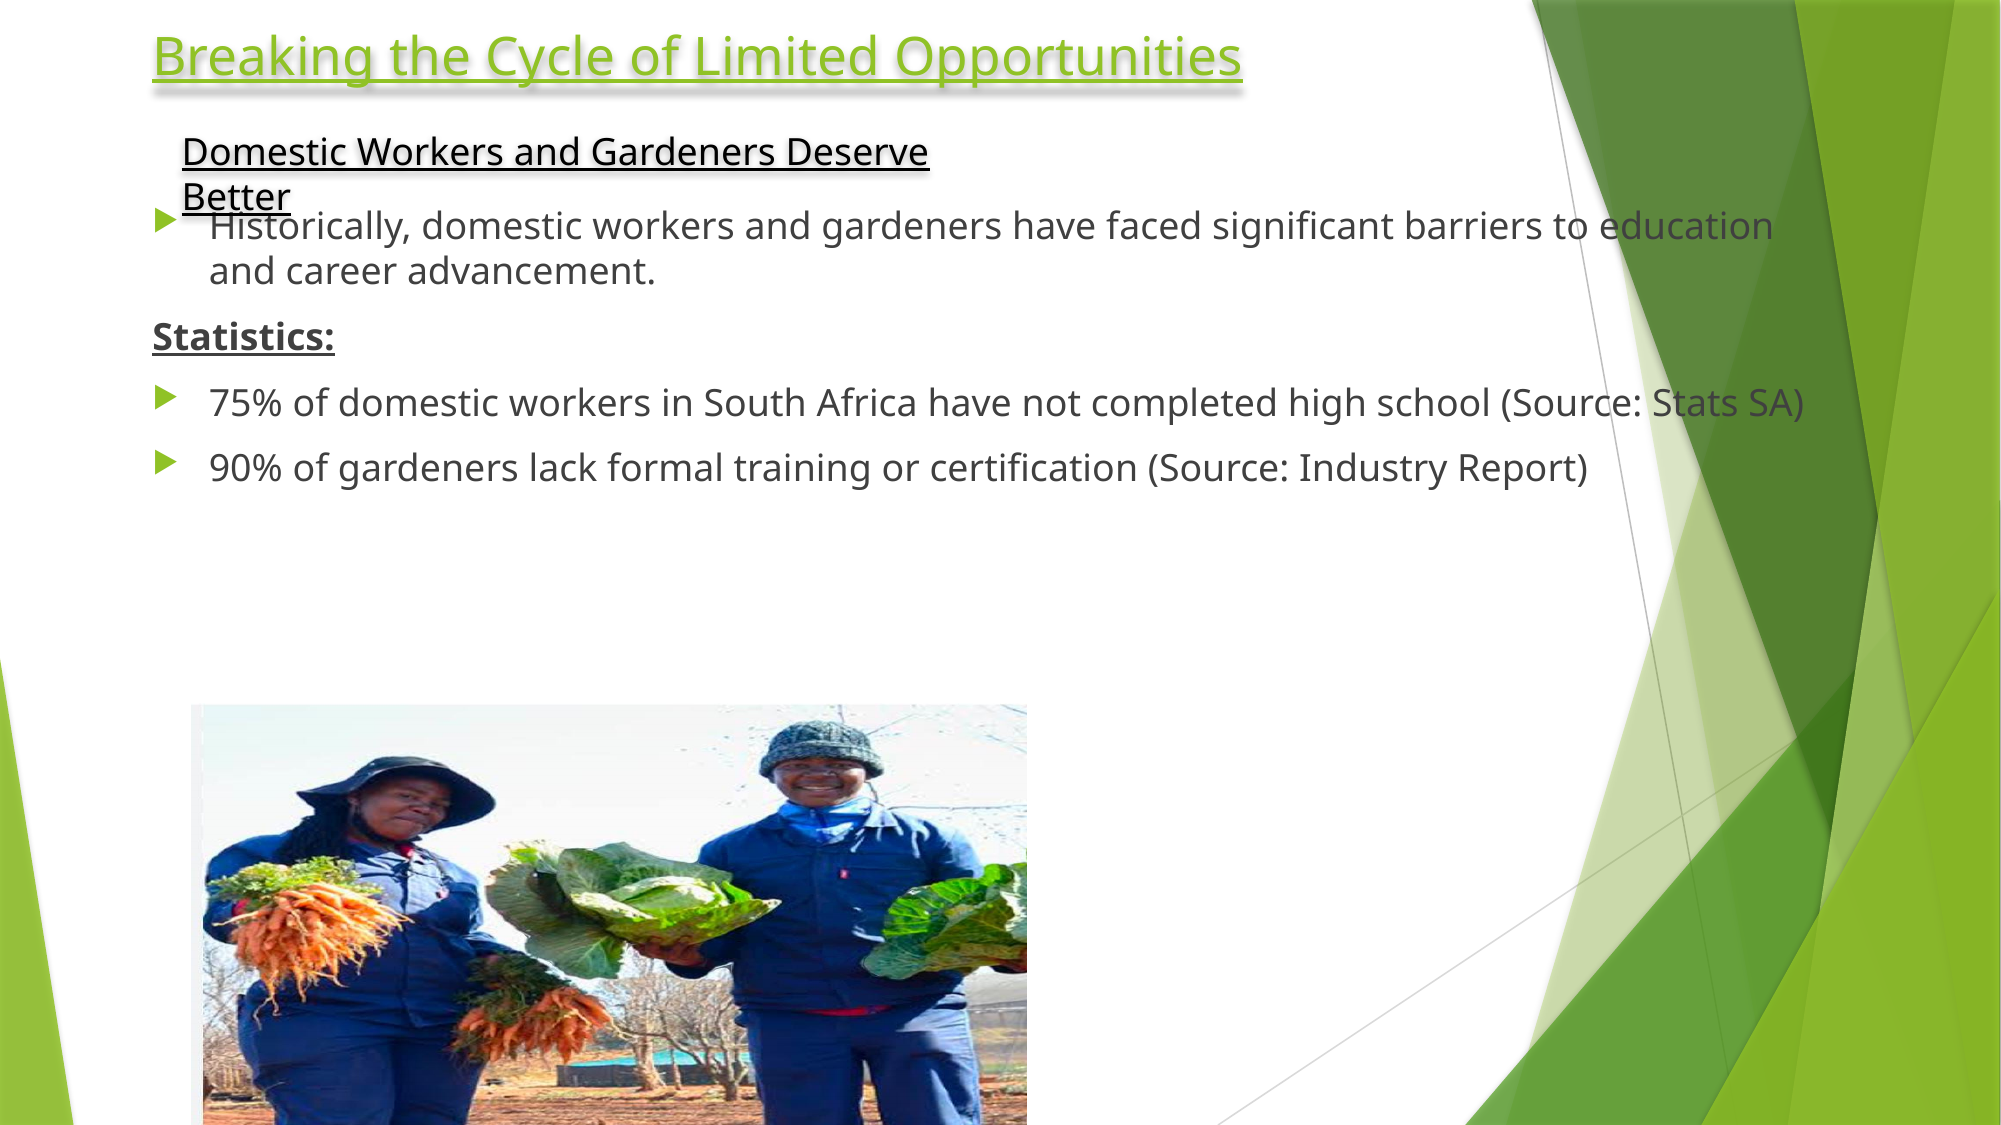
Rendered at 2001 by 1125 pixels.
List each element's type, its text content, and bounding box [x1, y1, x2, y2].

picture [191, 702, 1027, 1125]
list Historically, domestic workers and gardeners have faced significant barriers to education and career advancement. Statistics: 75% of domestic workers in South Africa have not completed high school (Source: Stats SA) 90% of gardeners lack formal training or certification (Source: Industry Report) [137, 194, 1863, 1125]
text_box Domestic Workers and Gardeners Deserve Better [166, 120, 1027, 226]
title Breaking the Cycle of Limited Opportunities [137, 14, 1863, 159]
